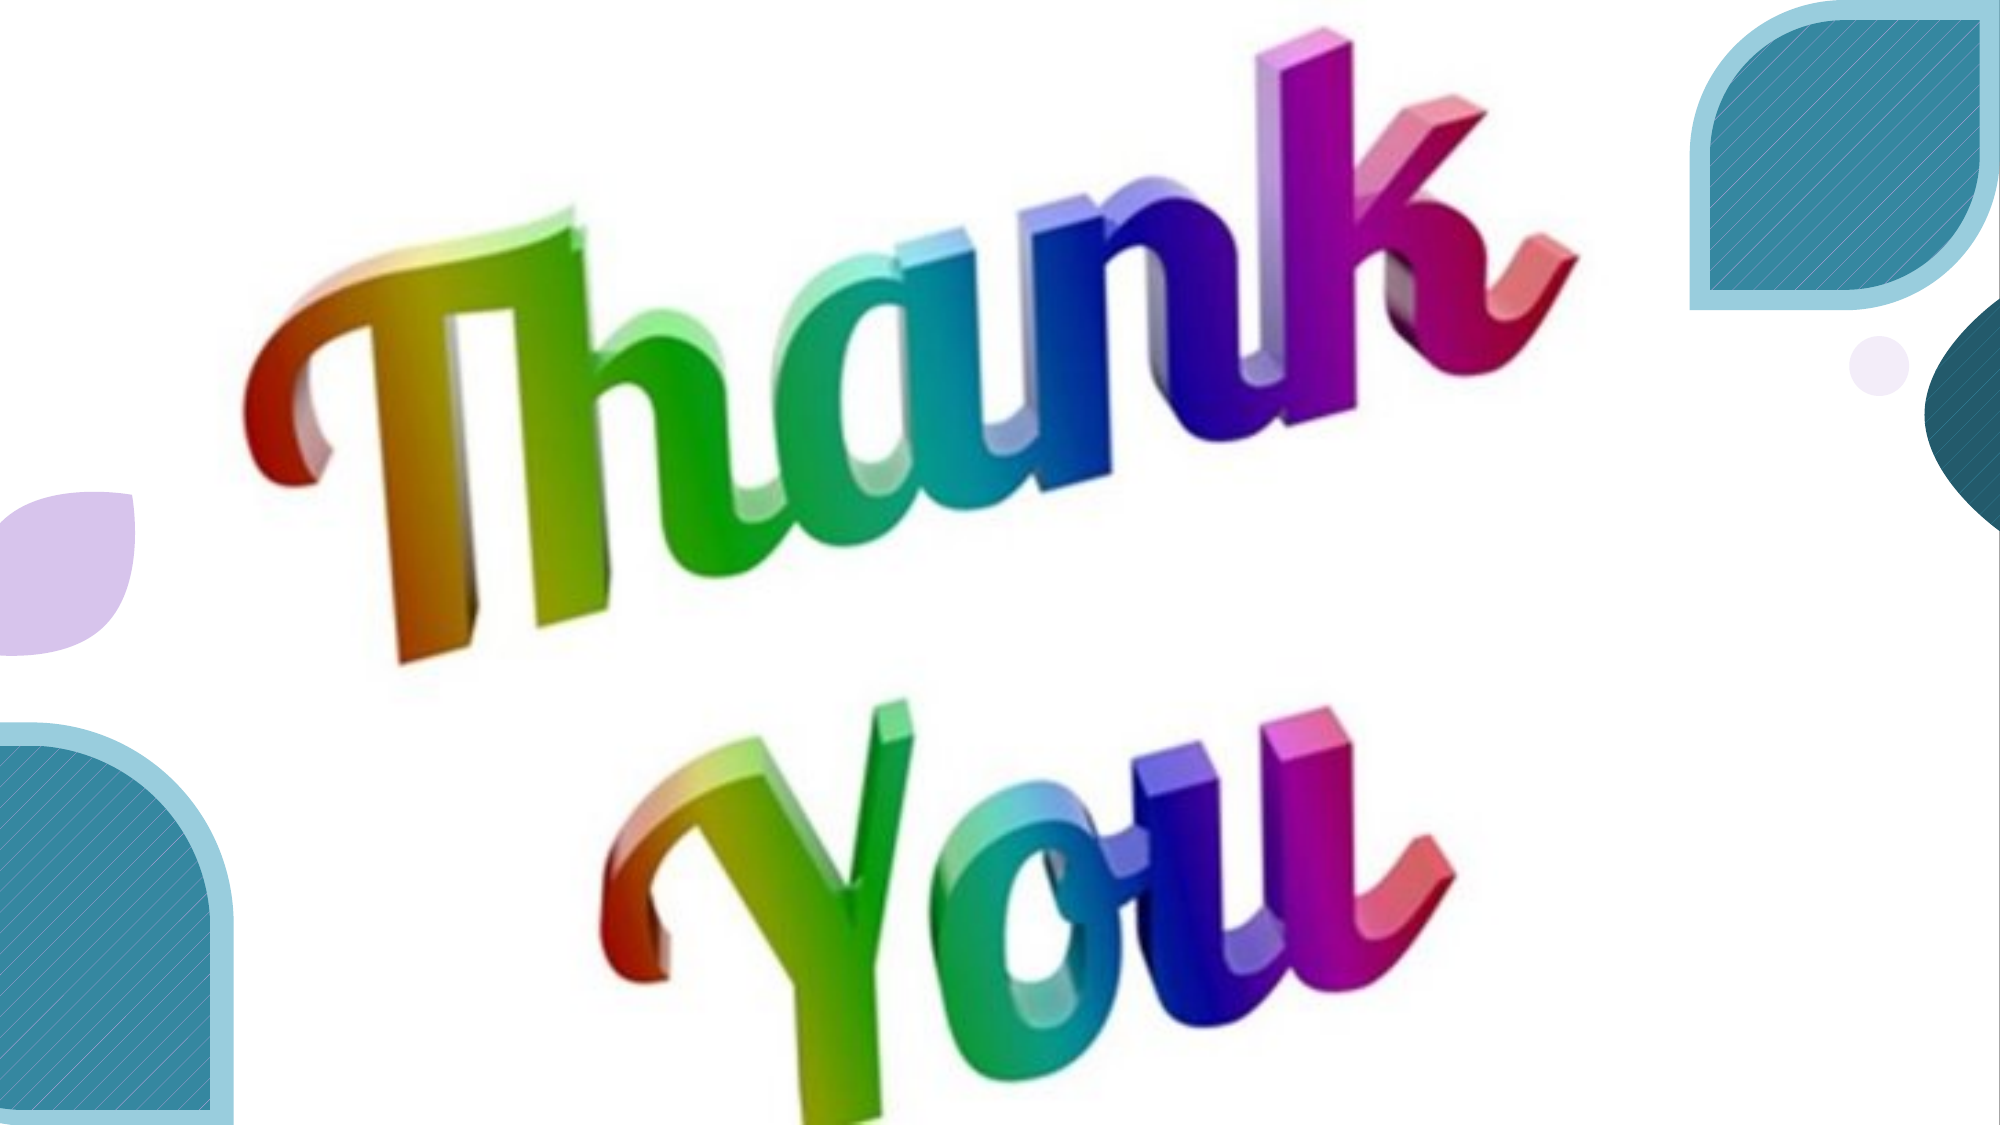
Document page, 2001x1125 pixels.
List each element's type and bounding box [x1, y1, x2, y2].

text_box [0, 0, 2000, 1125]
